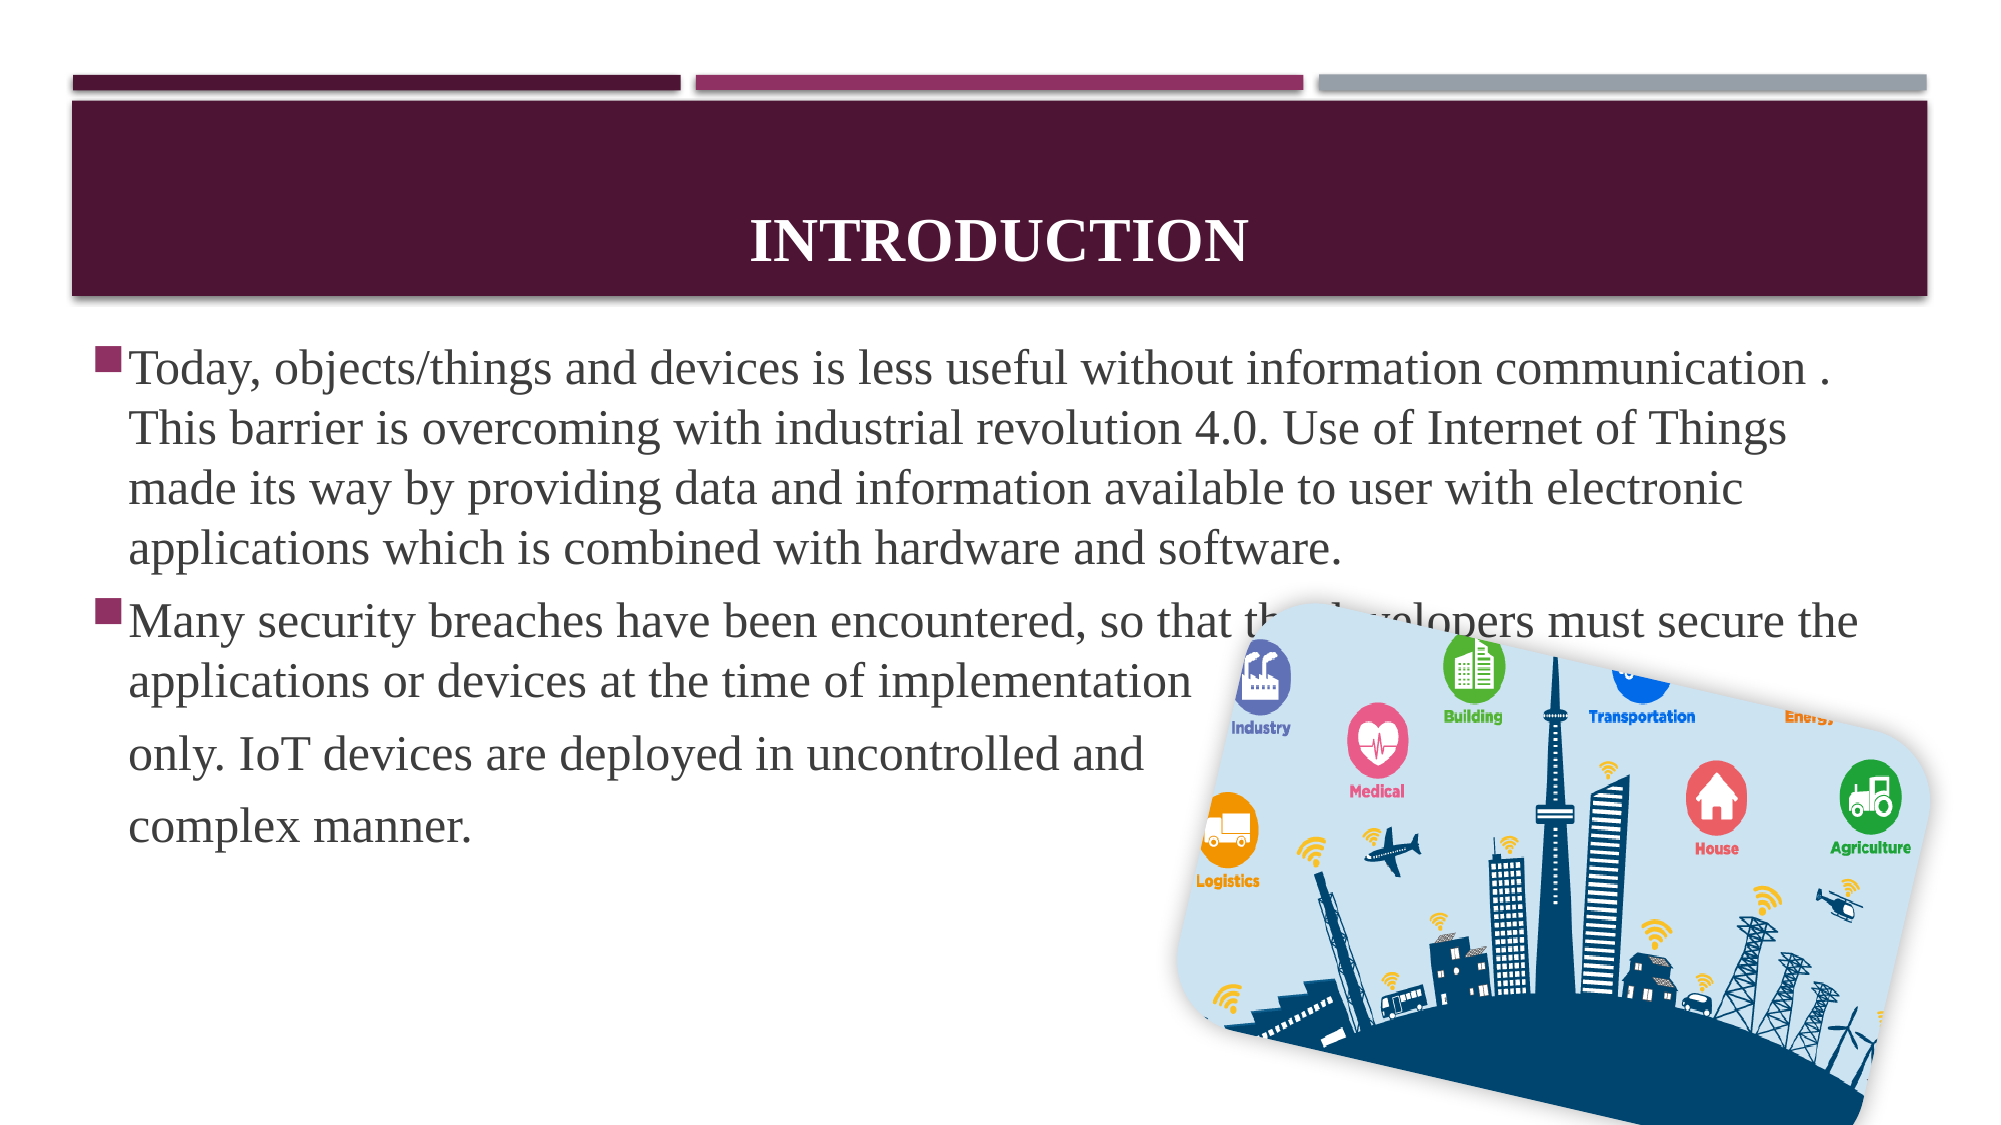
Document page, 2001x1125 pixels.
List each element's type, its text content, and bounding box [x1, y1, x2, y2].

picture [1177, 603, 1931, 1125]
title INTRODUCTION [95, 115, 1905, 282]
list Today, objects/things and devices is less useful without information communication . This barrier is overcoming with industrial revolution 4.0. Use of Internet of Things made its way by providing data and information available to user with electronic applications which is combined with hardware and software. Many security breaches have been encountered, so that the developers must secure the applications or devices at the time of implementation only. IoT devices are deployed in uncontrolled and complex manner. [75, 292, 1925, 896]
